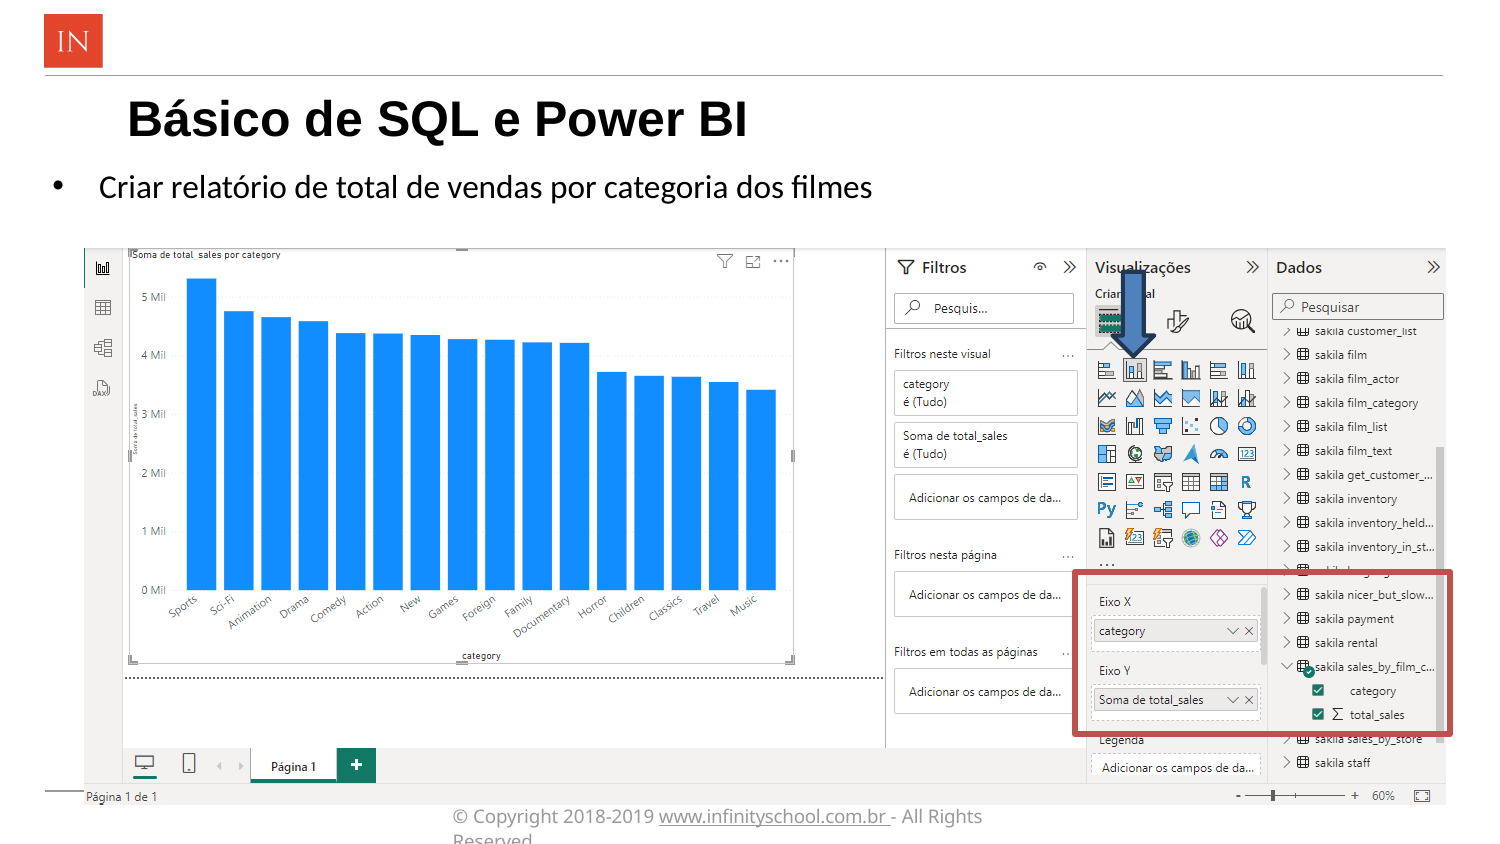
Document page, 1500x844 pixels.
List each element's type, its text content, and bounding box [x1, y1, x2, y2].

text_box Básico de SQL e Power BI [112, 79, 1125, 154]
text_box Criar relatório de total de vendas por categoria dos filmes [37, 155, 1388, 213]
picture [83, 248, 1447, 805]
picture [44, 14, 109, 75]
text_box © Copyright 2018-2019 www.infinityschool.com.br - All Rights Reserved [450, 813, 1049, 844]
